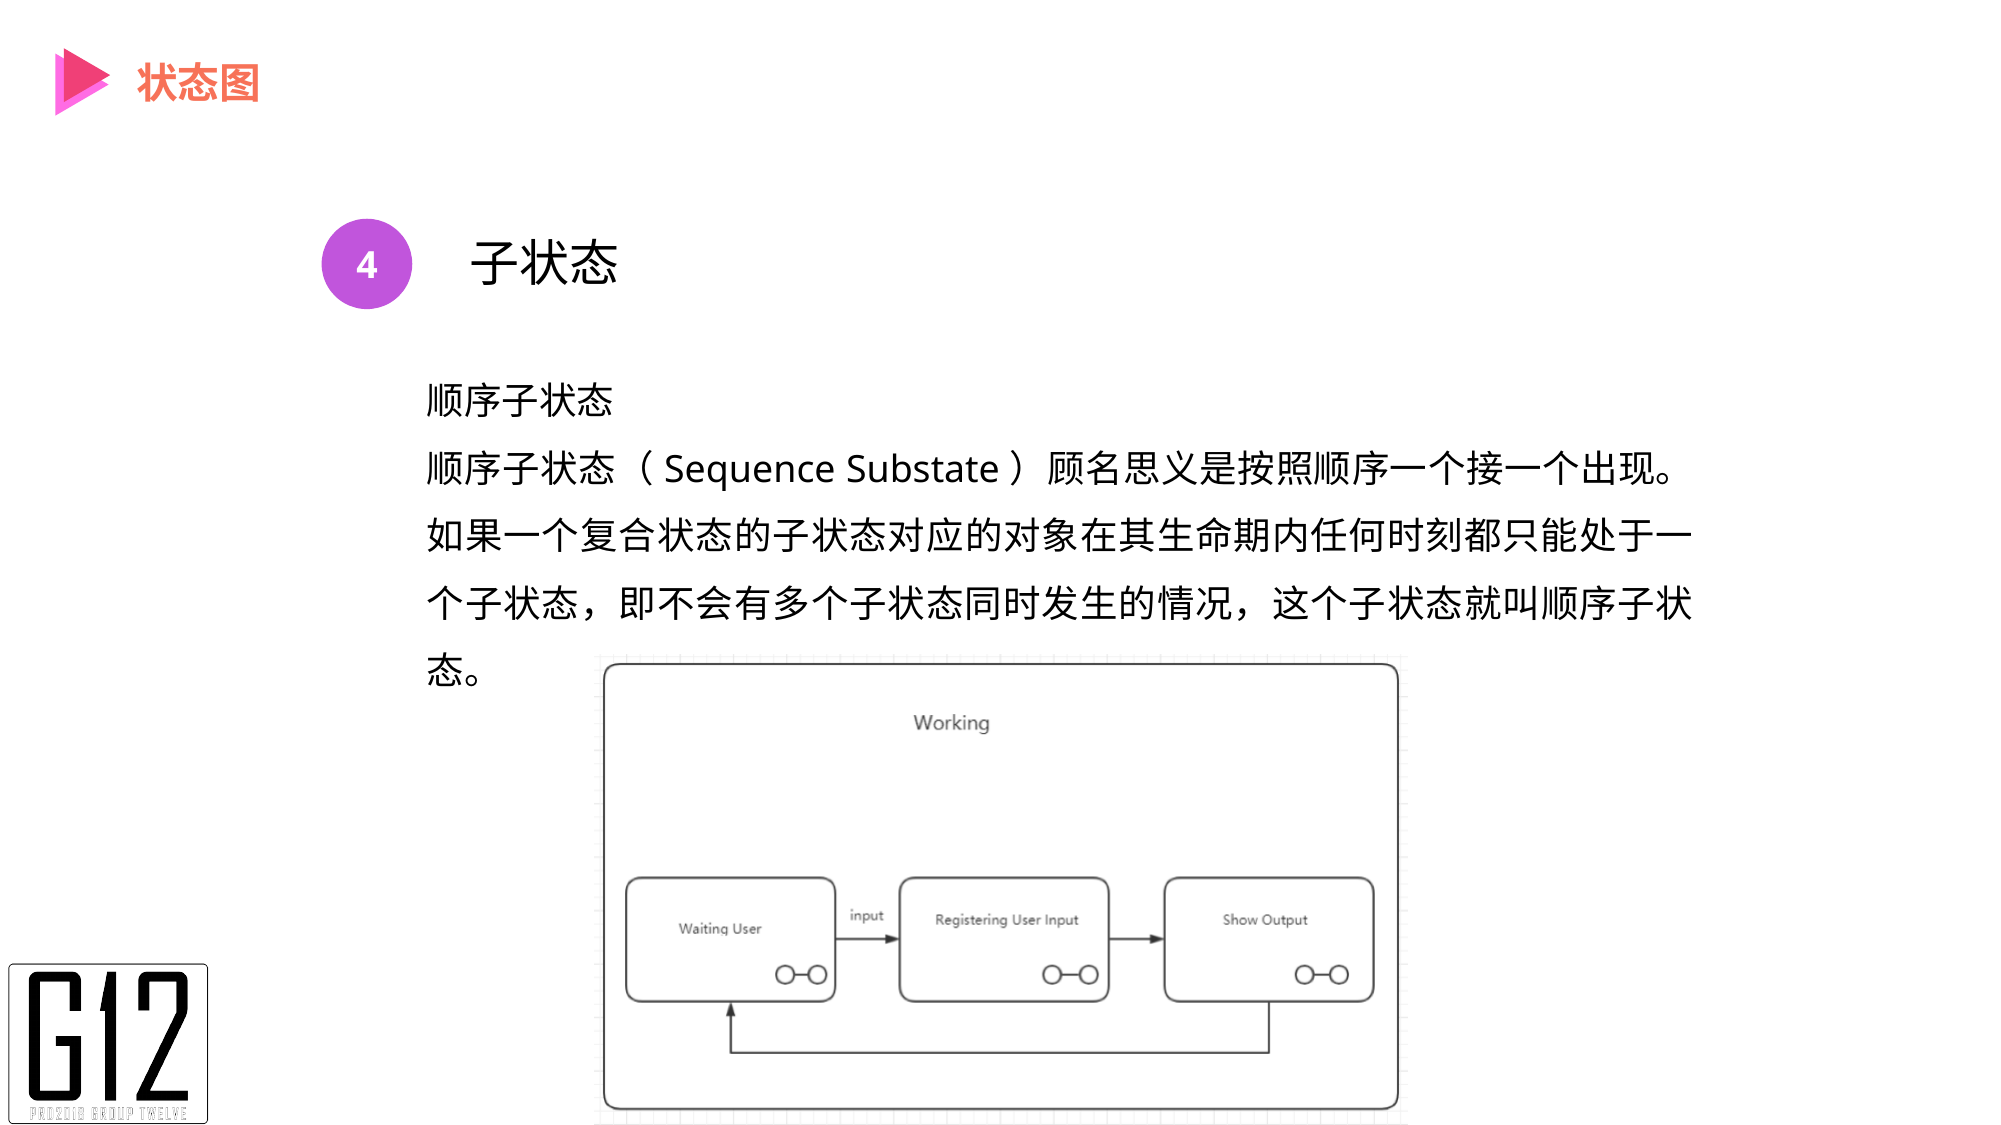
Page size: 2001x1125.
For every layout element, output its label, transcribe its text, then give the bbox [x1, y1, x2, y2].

text_box 顺序子状态 顺序子状态（Sequence Substate）顾名思义是按照顺序一个接一个出现。如果一个复合状态的子状态对应的对象在其生命期内任何时刻都只能处于一个子状态，即不会有多个子状态同时发生的情况，这个子状态就叫顺序子状态。 [412, 347, 1709, 700]
text_box 状态图 [121, 48, 455, 114]
text_box 4 [320, 217, 414, 311]
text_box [55, 48, 111, 116]
text_box 子状态 [454, 223, 1042, 299]
picture [3, 942, 214, 1125]
picture [594, 654, 1408, 1125]
